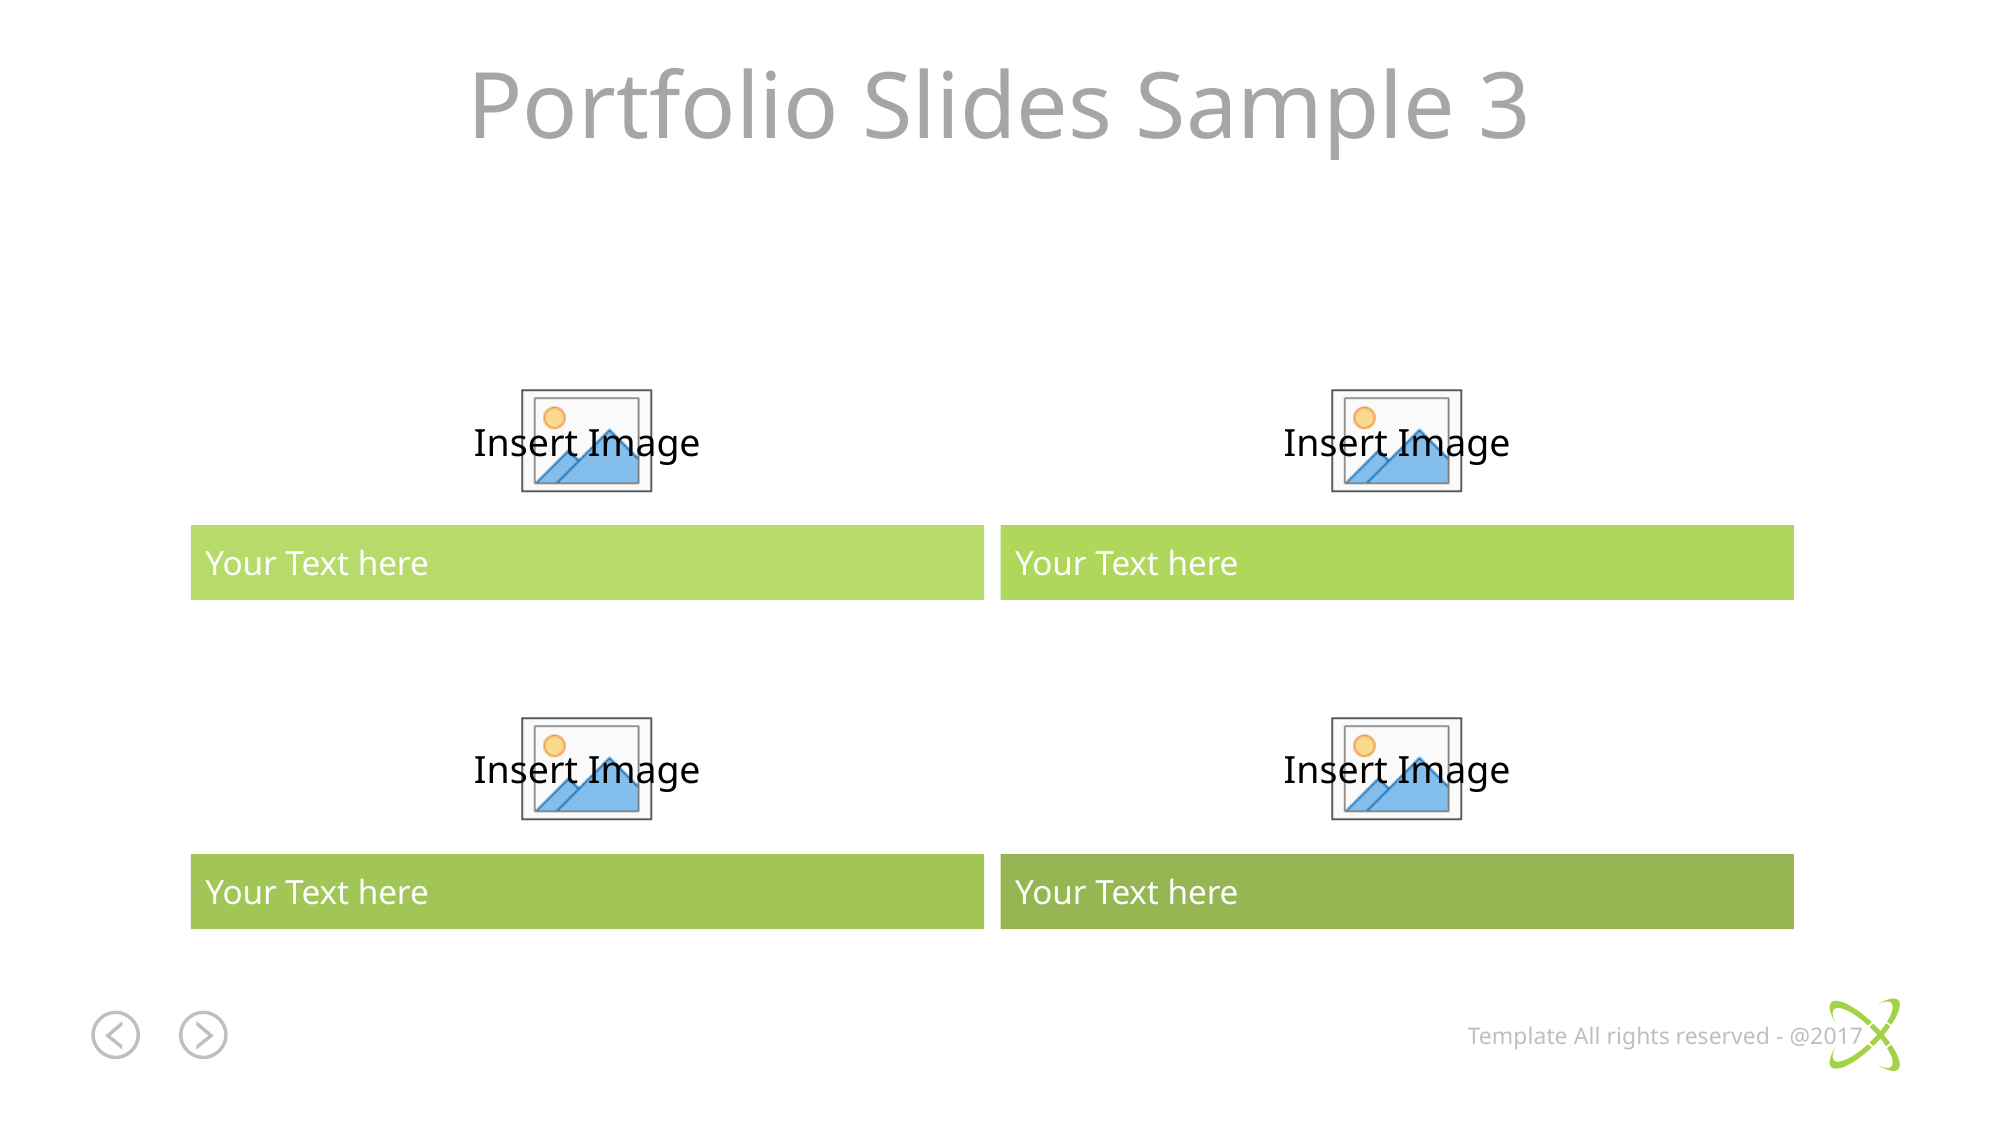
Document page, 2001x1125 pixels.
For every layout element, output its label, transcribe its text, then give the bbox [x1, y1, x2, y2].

text_box Portfolio Slides Sample 3 [452, 39, 1548, 165]
picture [190, 610, 985, 928]
picture [1000, 282, 1794, 600]
picture [1000, 610, 1794, 928]
picture [190, 282, 985, 600]
